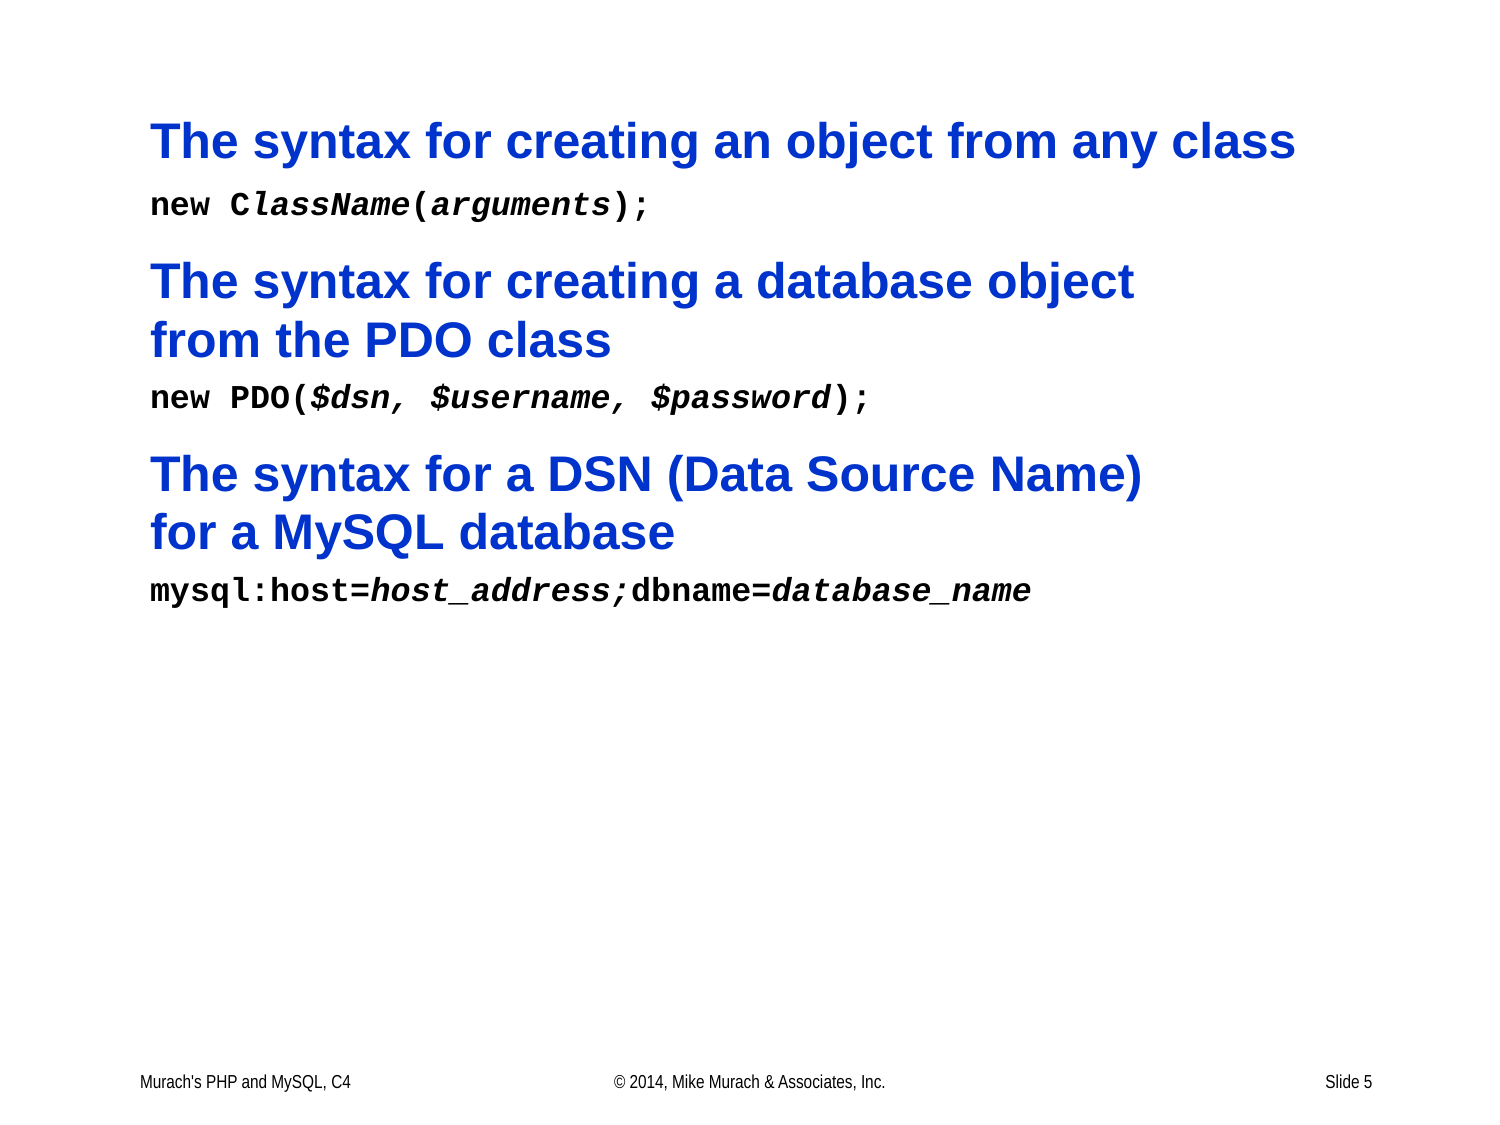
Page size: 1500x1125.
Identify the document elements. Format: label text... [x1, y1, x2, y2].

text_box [149, 112, 1349, 183]
slide_number Murach's PHP and MySQL, C4 [125, 1025, 450, 1100]
footer © 2014, Mike Murach & Associates, Inc. [474, 1025, 1025, 1100]
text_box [149, 187, 1352, 675]
slide_number Slide 5 [1074, 1025, 1388, 1100]
